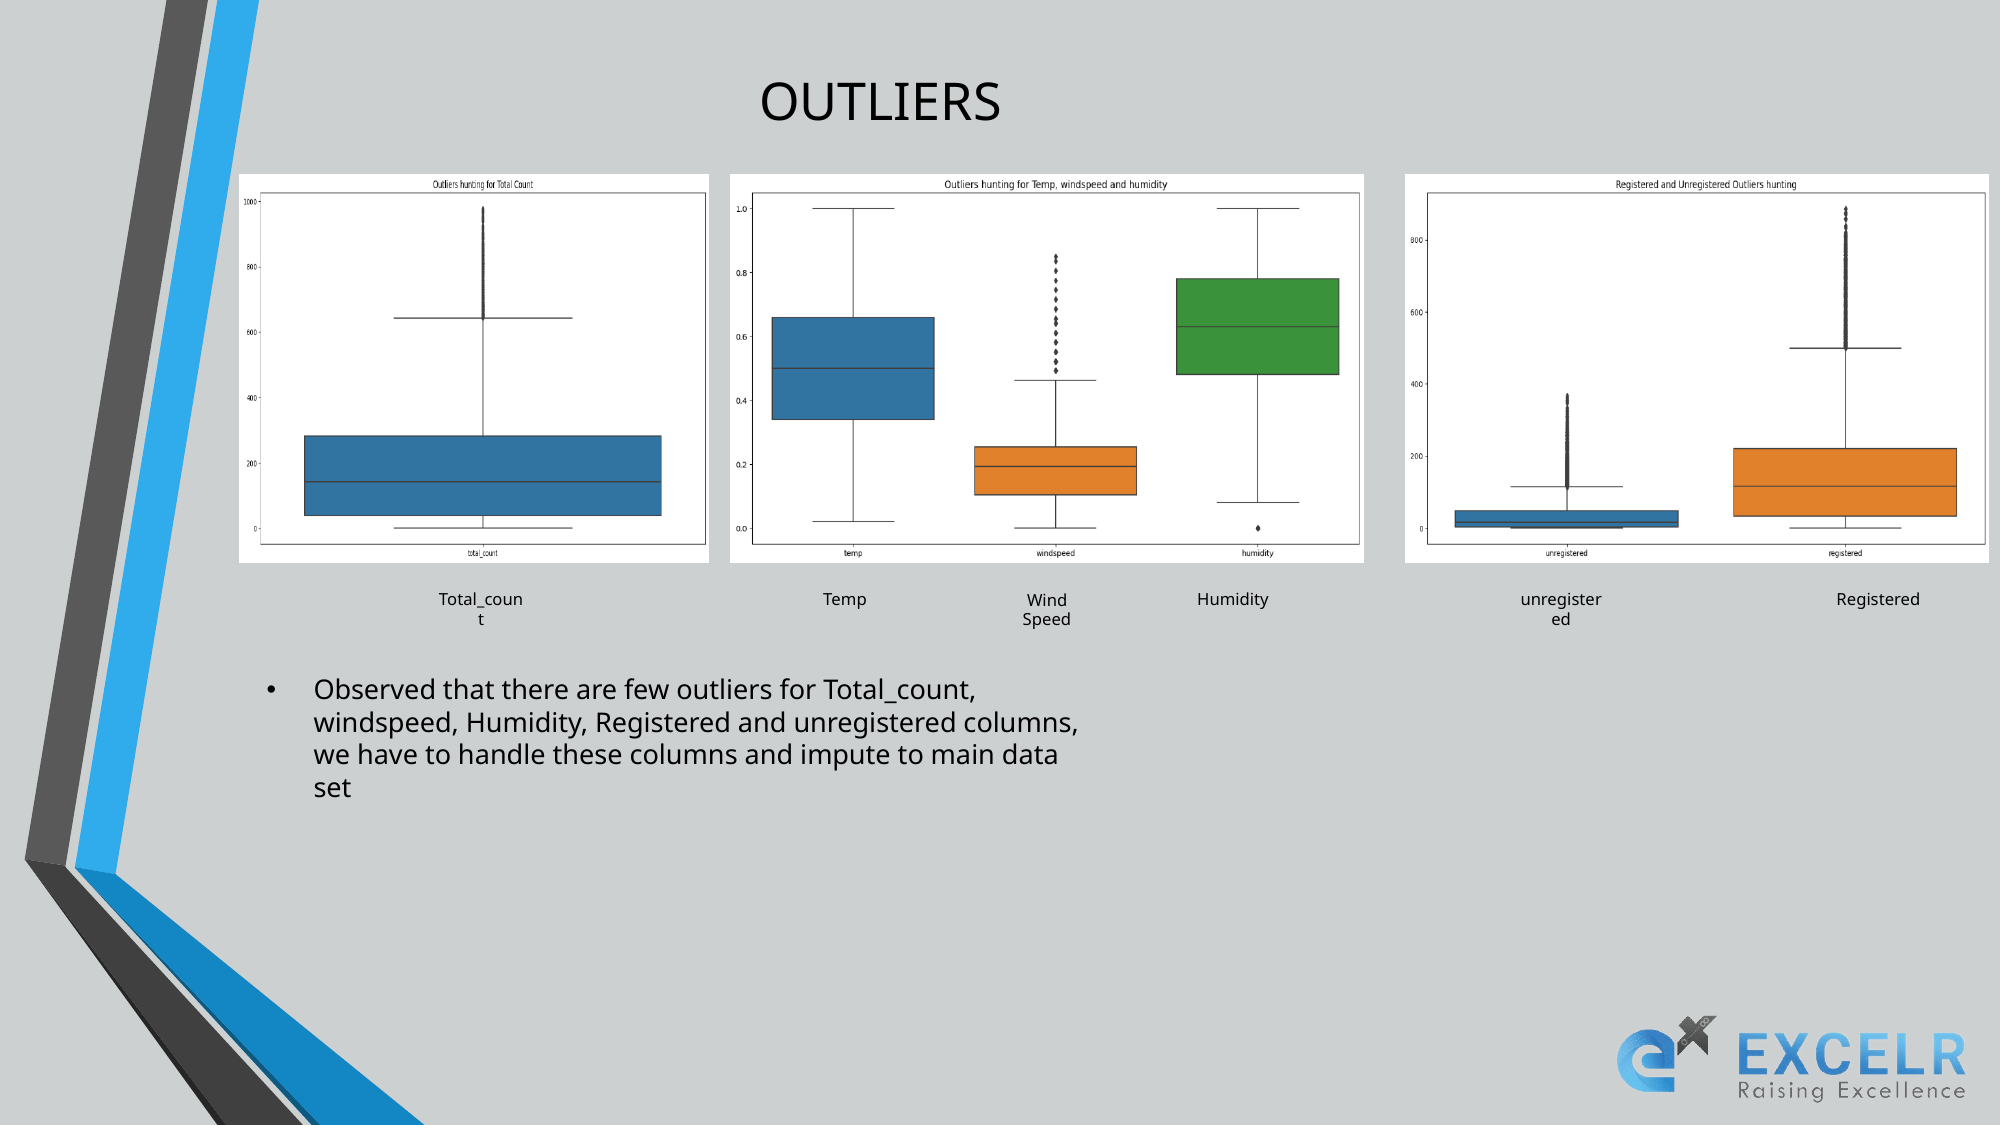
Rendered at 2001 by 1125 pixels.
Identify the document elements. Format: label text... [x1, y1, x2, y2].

text_box Wind Speed [987, 581, 1107, 637]
text_box Observed that there are few outliers for Total_count, windspeed, Humidity, Registered and unregistered columns, we have to handle these columns and impute to main data set [251, 665, 1107, 843]
text_box Total_count [421, 581, 541, 636]
text_box Registered [1818, 581, 1939, 616]
picture [730, 174, 1364, 563]
text_box Temp [785, 581, 905, 616]
text_box unregistered [1501, 581, 1621, 636]
picture [239, 174, 709, 563]
picture [1405, 174, 1990, 563]
picture [1611, 1005, 1990, 1111]
text_box Humidity [1173, 581, 1293, 617]
text_box OUTLIERS [58, 24, 1703, 175]
